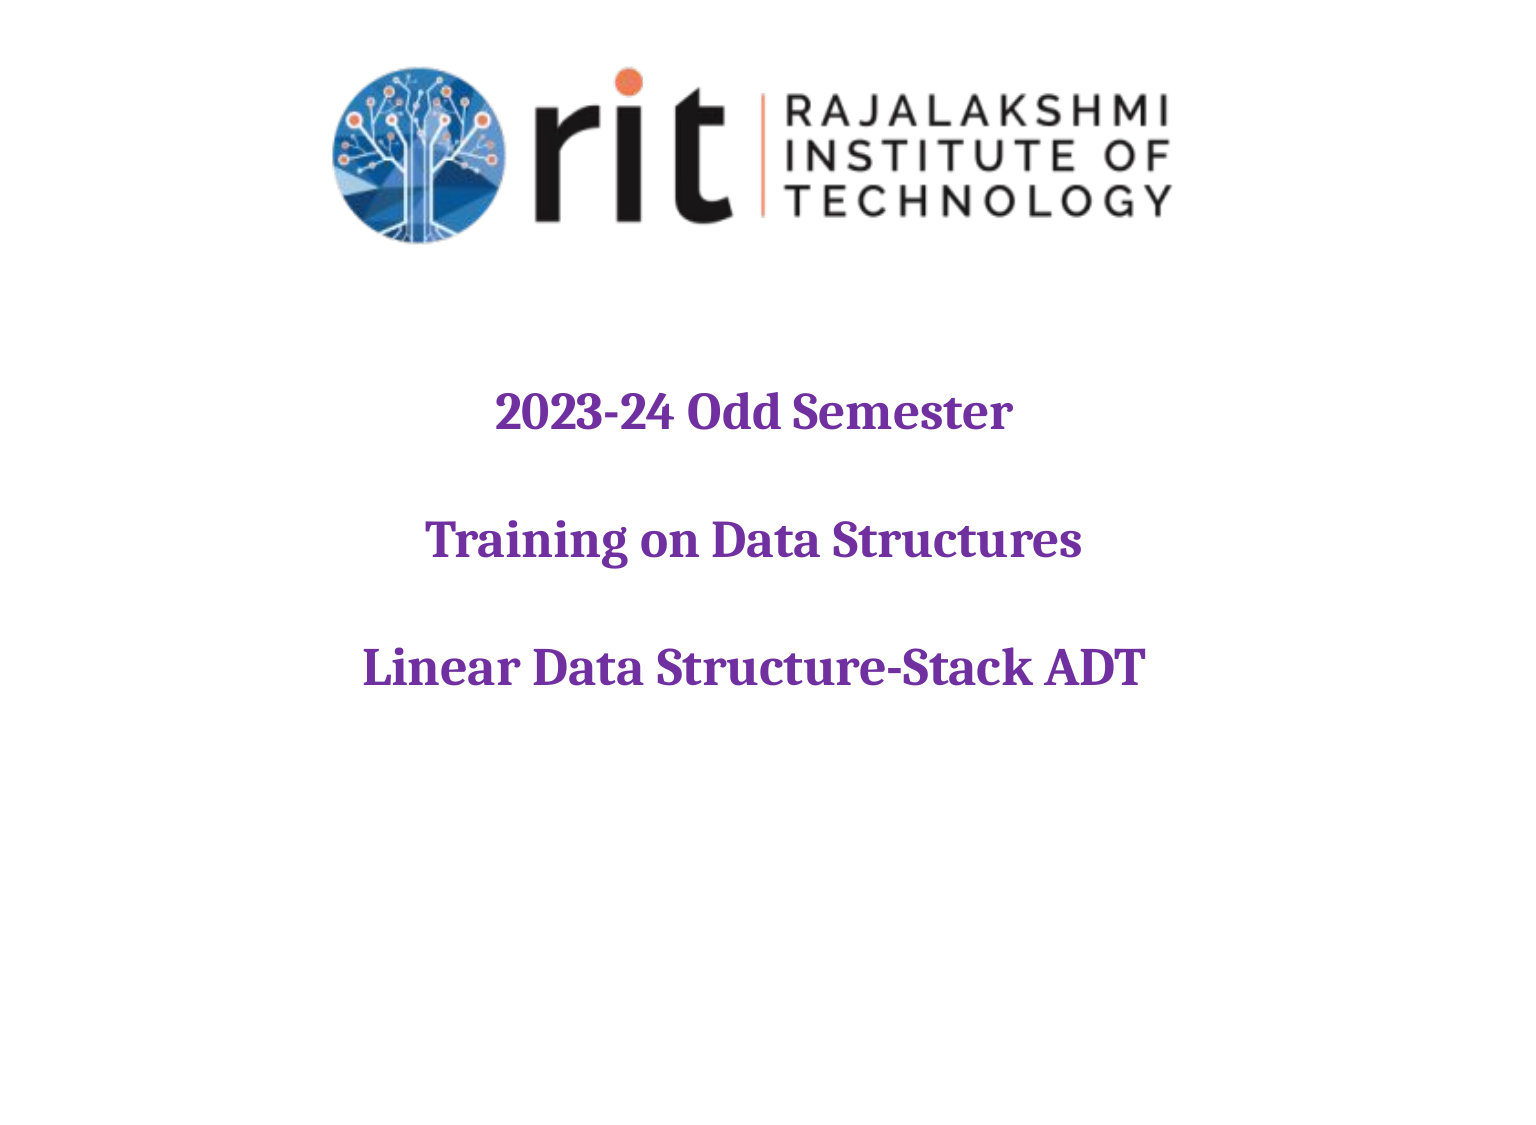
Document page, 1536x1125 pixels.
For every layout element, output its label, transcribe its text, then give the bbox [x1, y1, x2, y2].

picture [260, 37, 1268, 276]
text_box 2023-24 Odd Semester Training on Data Structures Linear Data Structure-Stack ADT [126, 310, 1383, 762]
